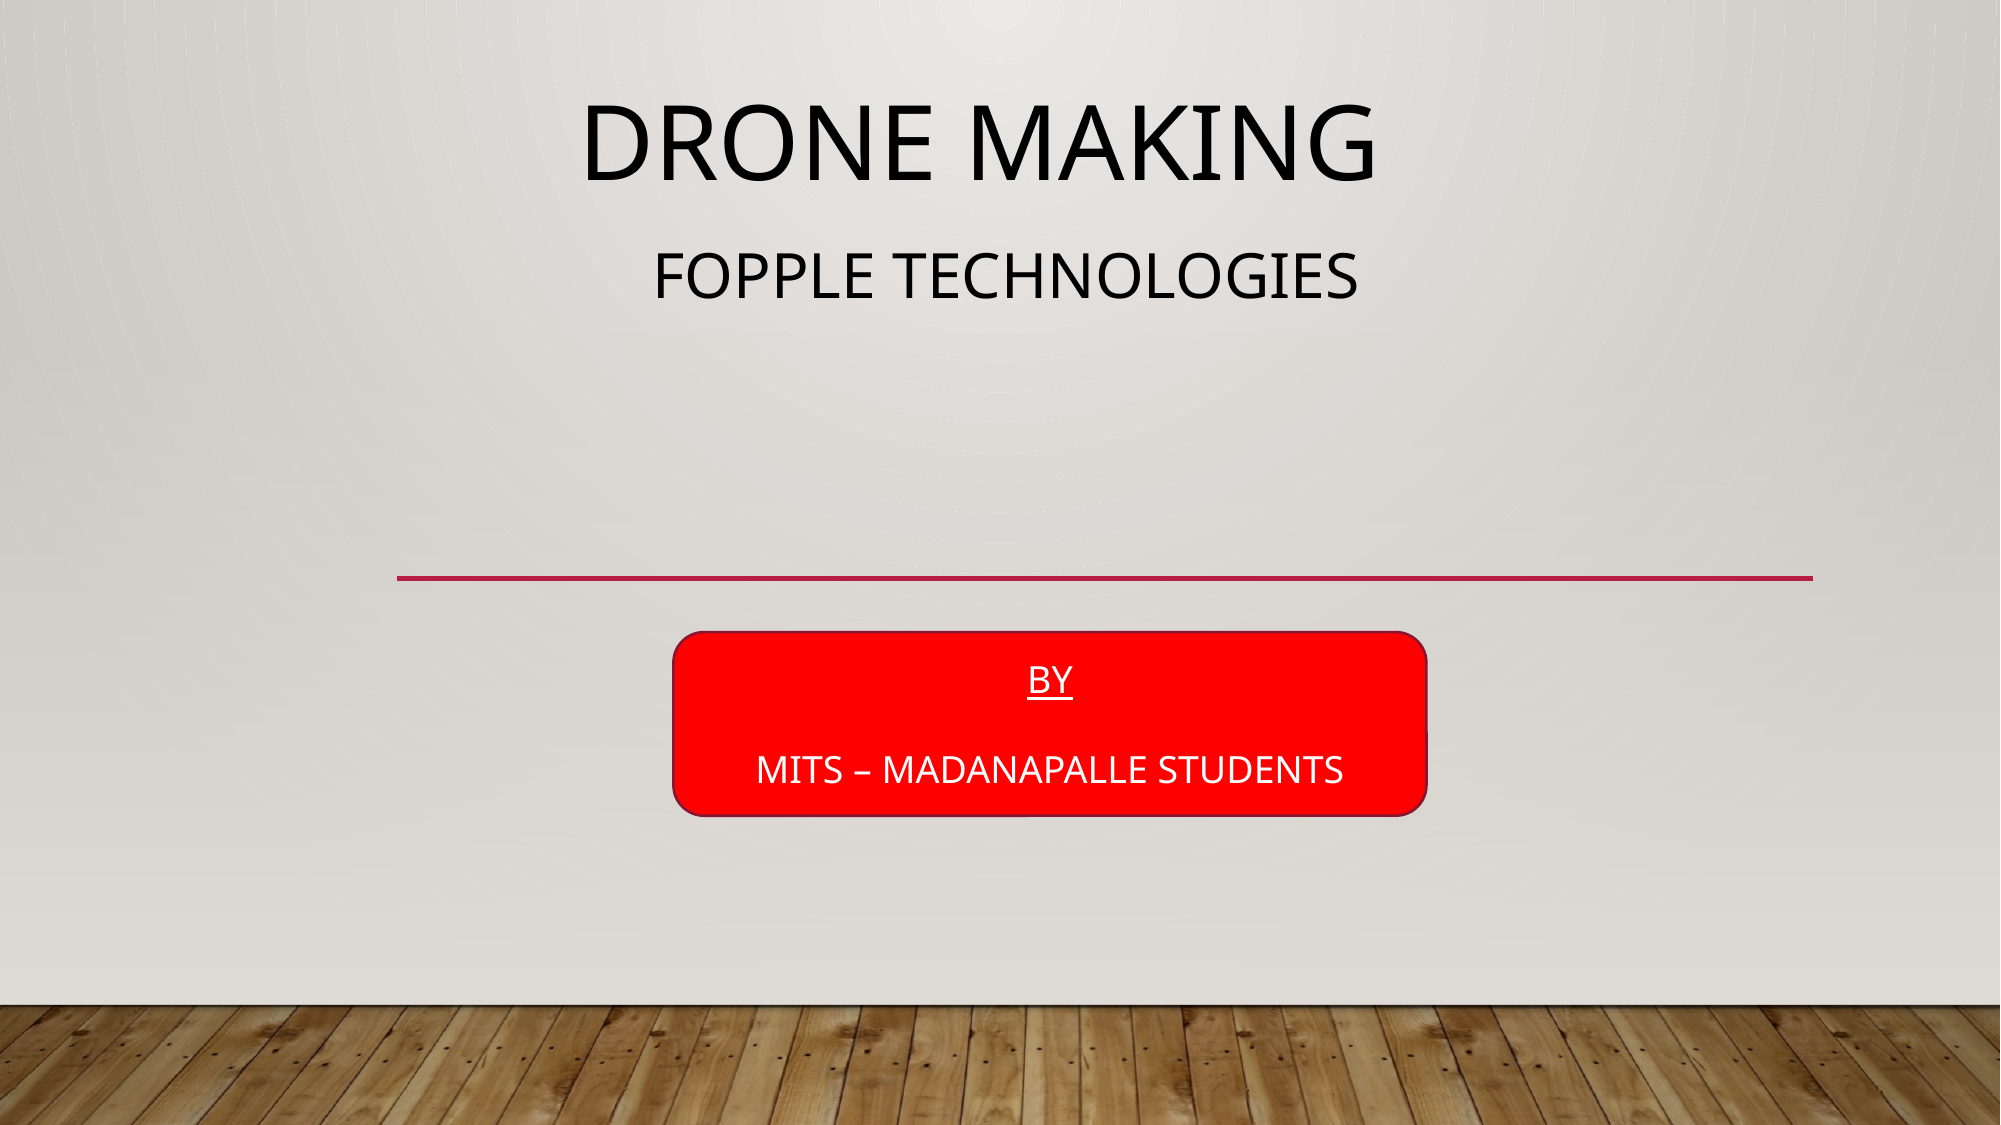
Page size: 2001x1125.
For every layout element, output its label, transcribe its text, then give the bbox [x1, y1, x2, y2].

text_box BY MITS – MADANAPALLE STUDENTS [672, 630, 1428, 818]
title DRONE making [0, 0, 2000, 287]
subtitle Fopple technologies [297, 206, 1715, 367]
picture [0, 1005, 2000, 1125]
